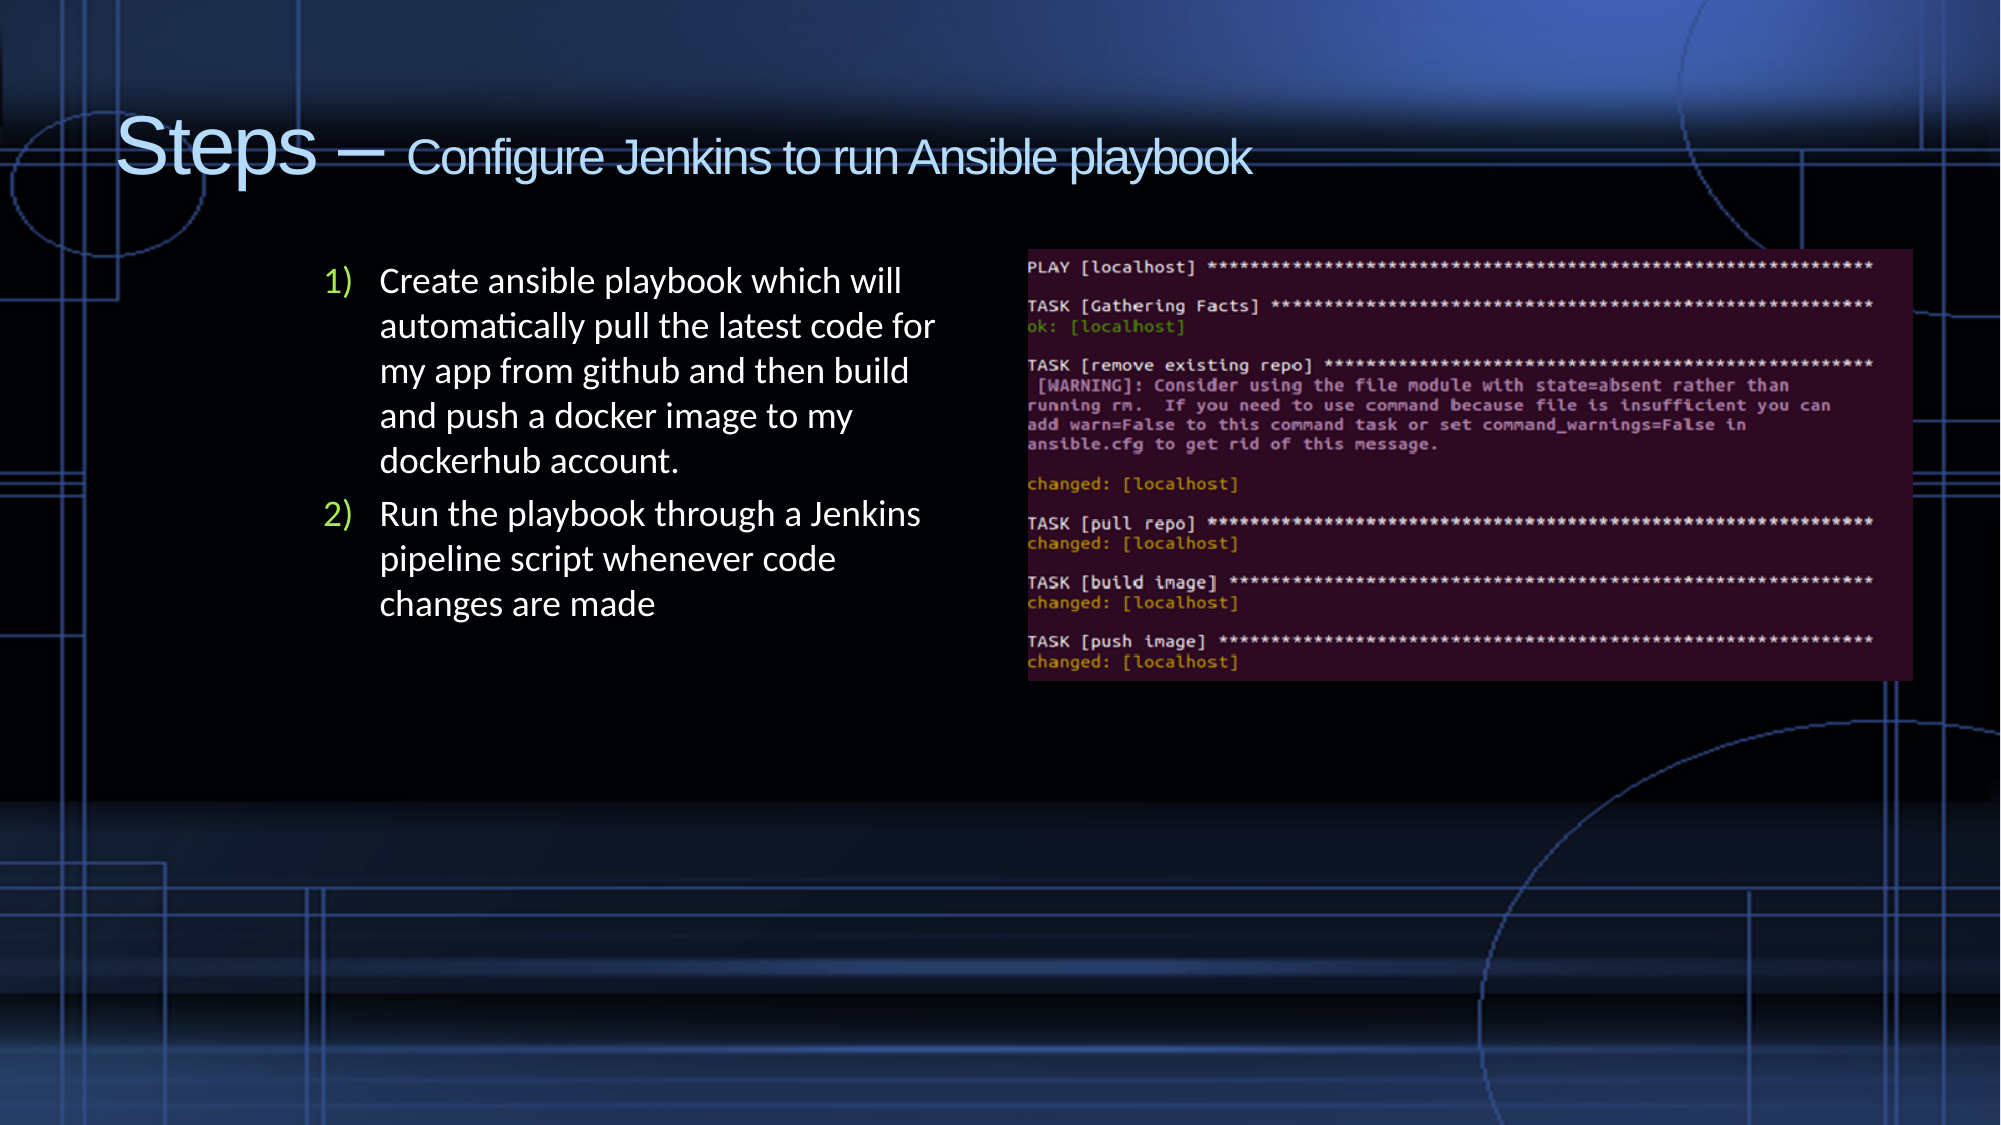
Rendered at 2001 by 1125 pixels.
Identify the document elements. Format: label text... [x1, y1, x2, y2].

title Steps – Configure Jenkins to run Ansible playbook [99, 83, 1900, 234]
picture [0, 0, 2001, 1125]
list Create ansible playbook which will automatically pull the latest code for my app from github and then build and push a docker image to my dockerhub account. Run the playbook through a Jenkins pipeline script whenever code changes are made [99, 249, 984, 958]
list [1028, 248, 1913, 681]
